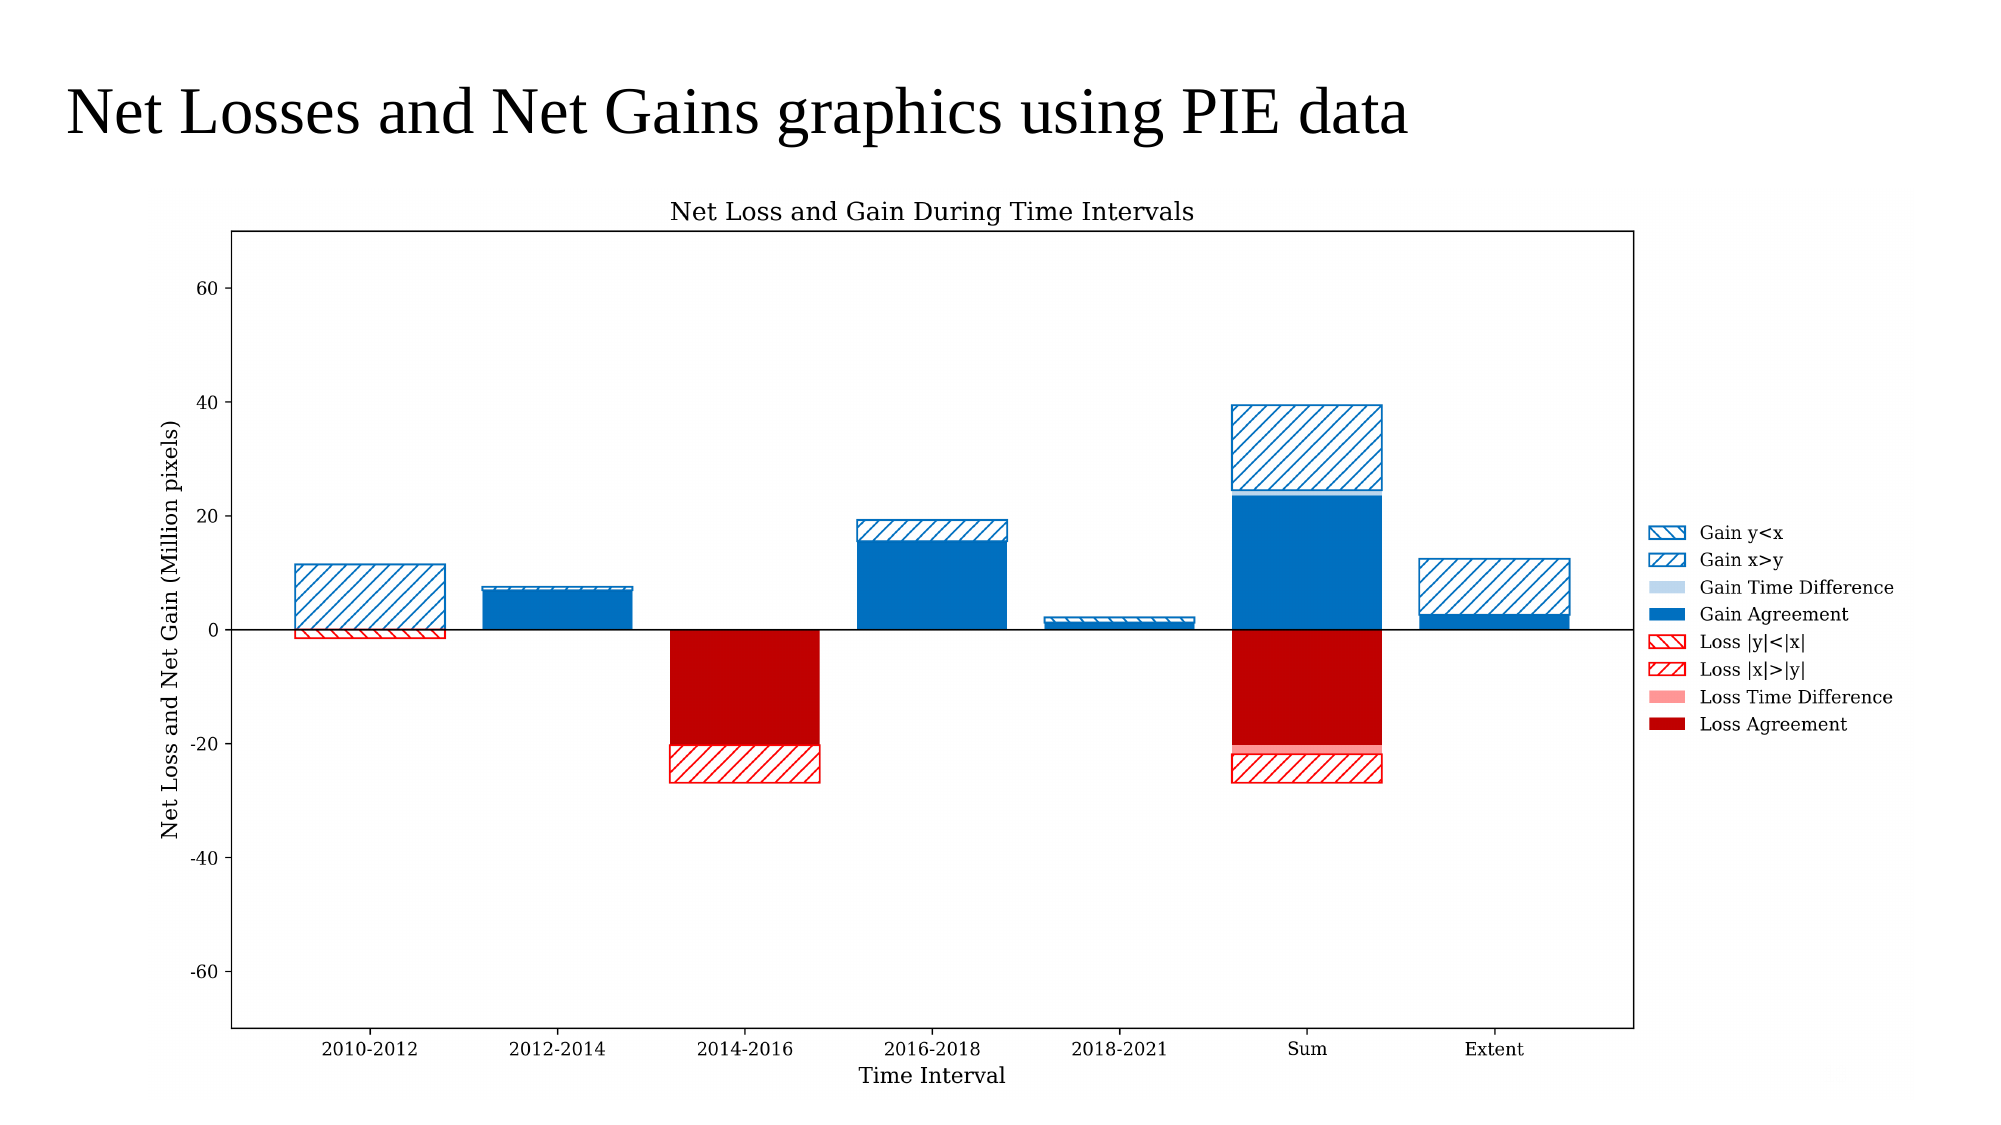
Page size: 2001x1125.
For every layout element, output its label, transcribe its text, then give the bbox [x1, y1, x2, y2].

text_box Net Losses and Net Gains graphics using PIE data [51, 59, 1806, 155]
picture [148, 188, 1914, 1100]
